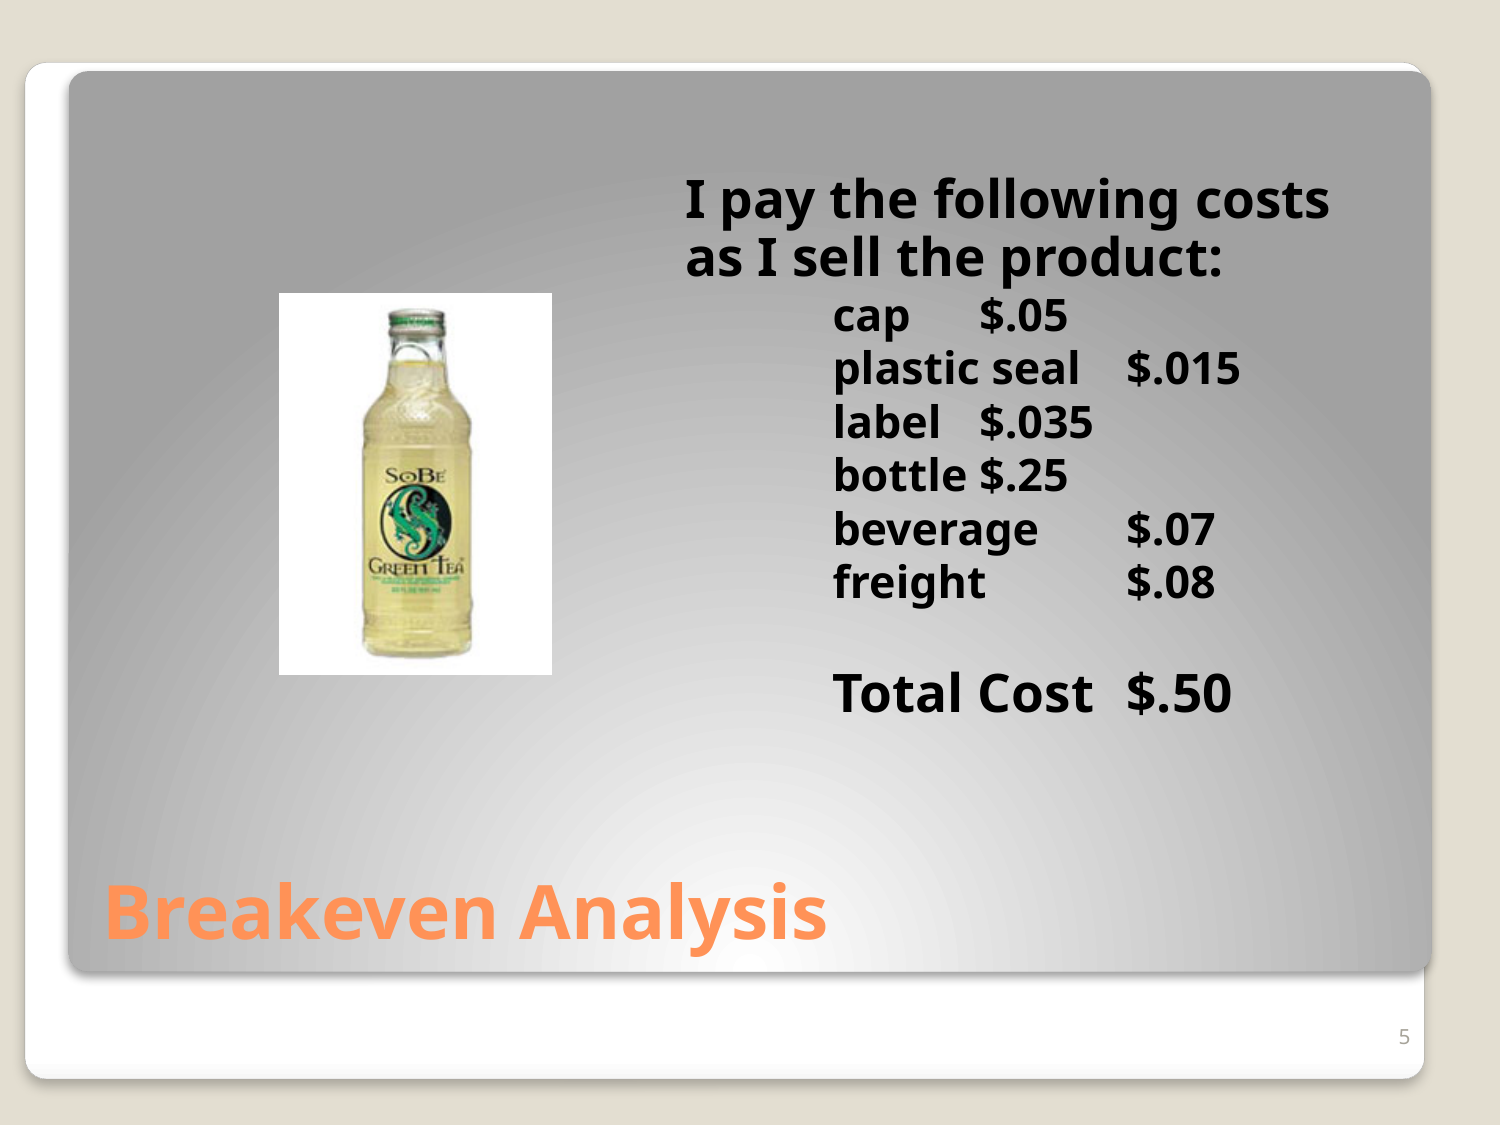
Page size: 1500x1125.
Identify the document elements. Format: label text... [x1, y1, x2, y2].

title Breakeven Analysis [87, 837, 1430, 963]
picture [279, 293, 552, 676]
list I pay the following costs as I sell the product: cap $.05 plastic seal $.015 label $.035 bottle $.25 beverage $.07 freight $.08 Total Cost $.50 [655, 157, 1400, 837]
slide_number 5 [1350, 999, 1425, 1060]
